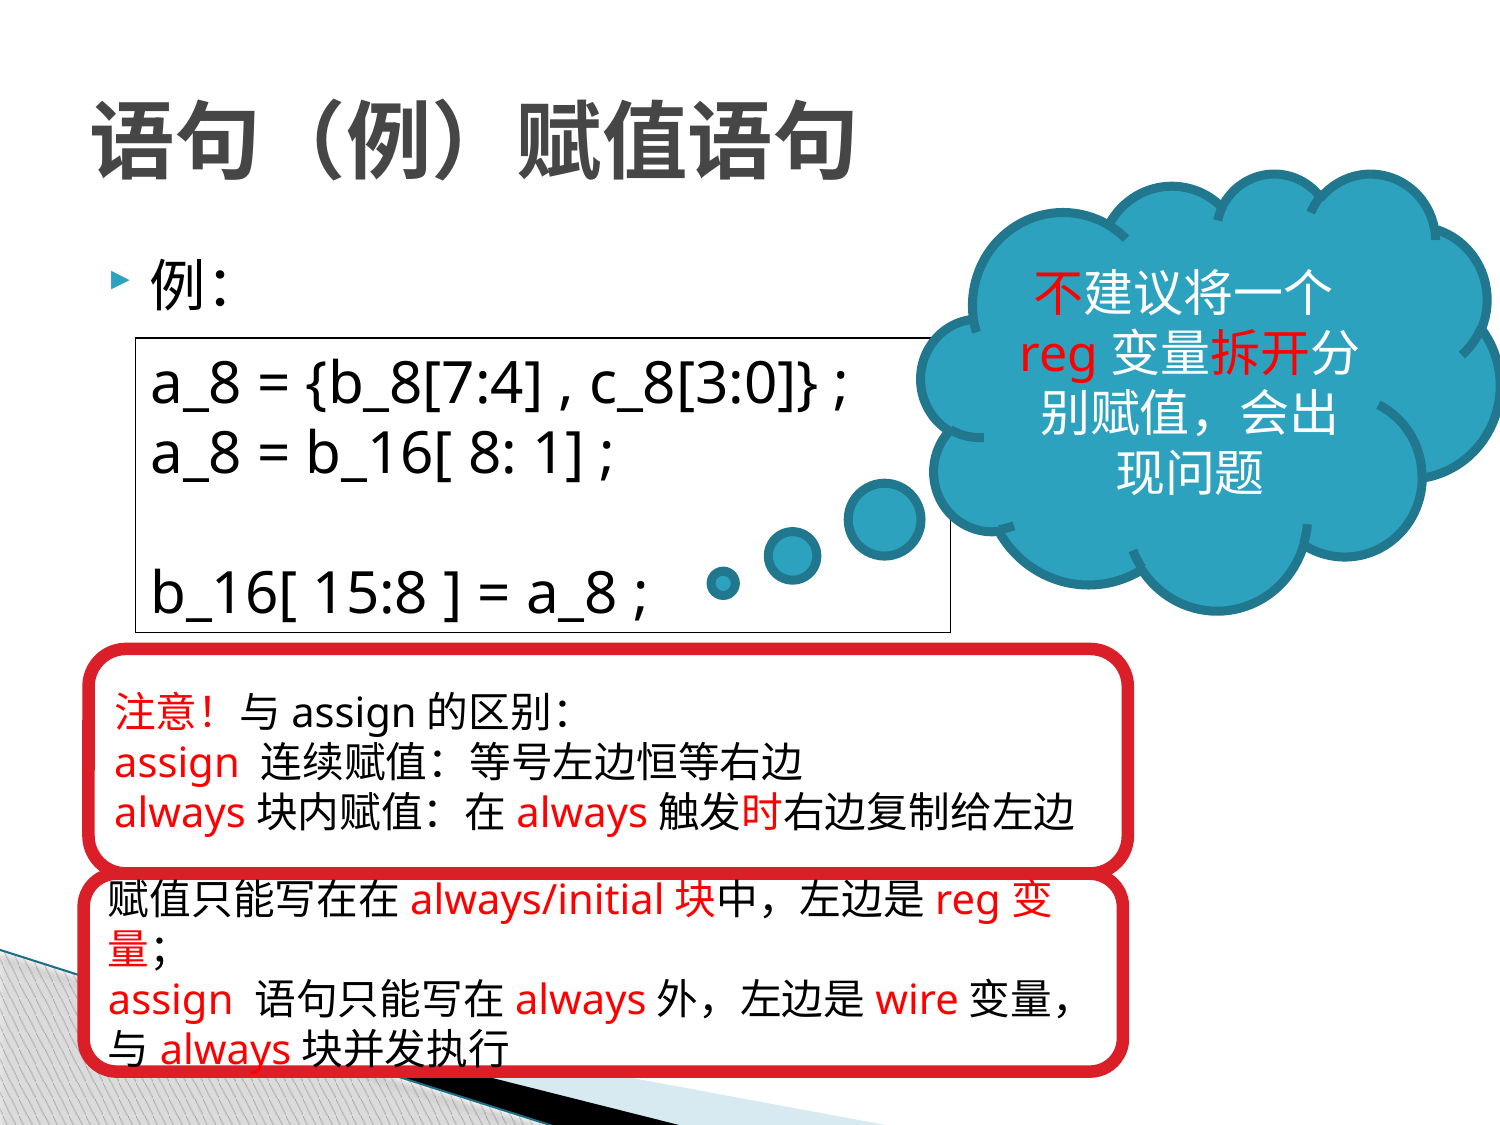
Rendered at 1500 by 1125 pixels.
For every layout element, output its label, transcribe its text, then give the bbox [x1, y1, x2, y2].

text_box 不建议将一个reg变量拆开分别赋值，会出现问题 [706, 566, 740, 600]
text_box a_8 = {b_8[7:4] , c_8[3:0]} ; a_8 = b_16[ 8: 1] ; b_16[ 15:8 ] = a_8 ; [135, 337, 951, 633]
text_box 注意！与assign的区别： assign 连续赋值：等号左边恒等右边 always块内赋值：在always触发时右边复制给左边 [83, 644, 1133, 878]
list 例： [74, 242, 1426, 986]
title 语句（例）赋值语句 [75, 45, 1425, 233]
text_box 不建议将一个reg变量拆开分别赋值，会出现问题 [843, 478, 926, 561]
text_box 不建议将一个reg变量拆开分别赋值，会出现问题 [763, 527, 822, 585]
text_box 赋值只能写在在always/initial块中，左边是reg变量； assign 语句只能写在always外，左边是wire变量，与always块并发执行 [79, 872, 1128, 1077]
text_box 不建议将一个reg变量拆开分别赋值，会出现问题 [916, 169, 1500, 616]
